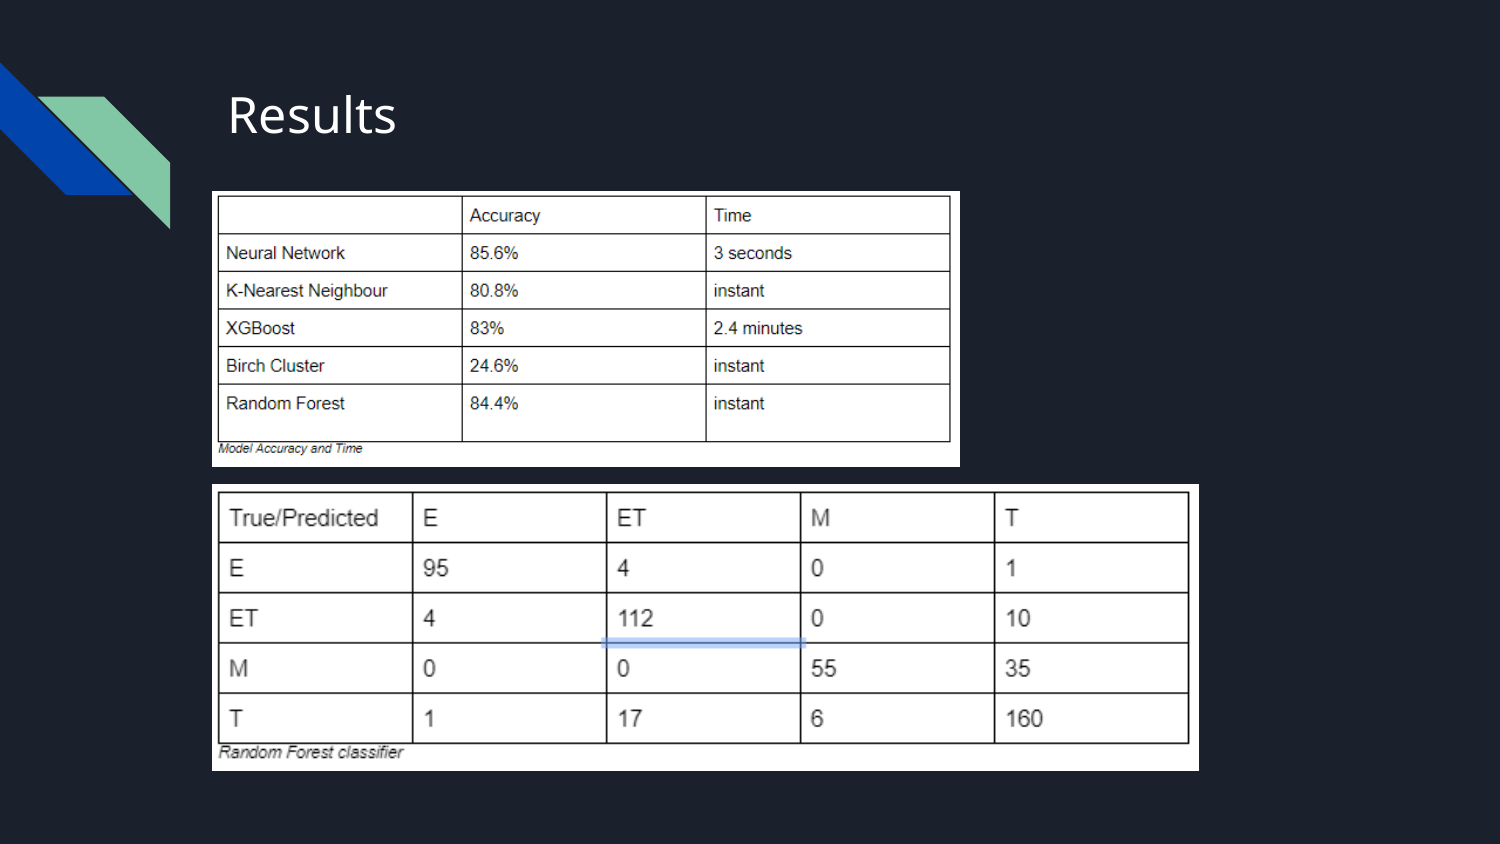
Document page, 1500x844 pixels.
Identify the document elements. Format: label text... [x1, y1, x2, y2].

picture [212, 484, 1199, 771]
title Results [212, 64, 1368, 215]
picture [212, 191, 960, 468]
